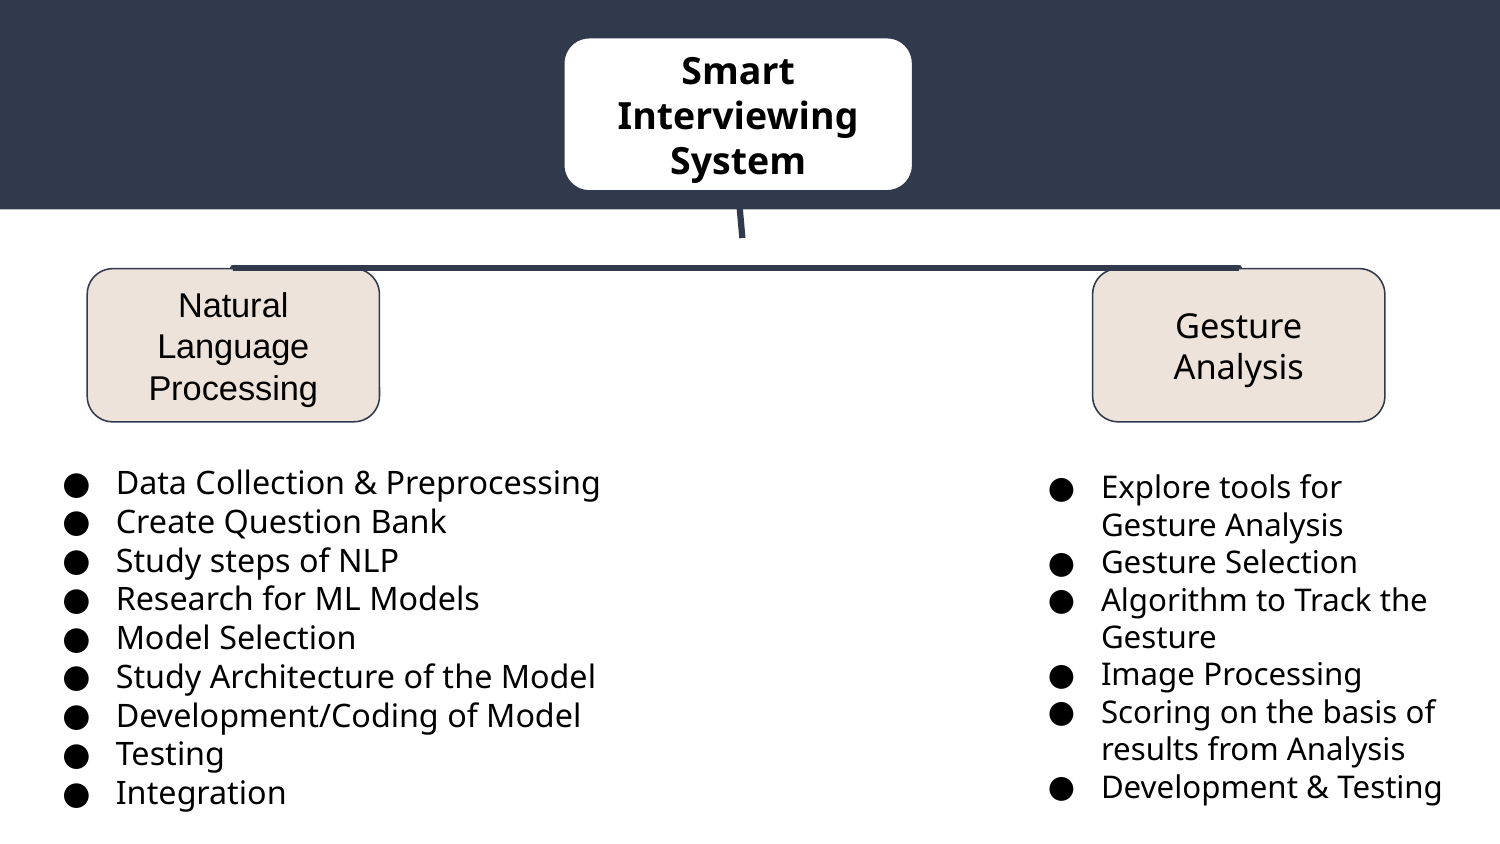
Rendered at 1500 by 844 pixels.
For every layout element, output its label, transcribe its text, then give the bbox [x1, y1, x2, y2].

text_box Natural Language Processing [87, 268, 380, 422]
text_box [737, 190, 743, 239]
text_box Gesture Analysis [1092, 268, 1385, 422]
text_box Smart Interviewing System [563, 37, 731, 191]
text_box Data Collection & Preprocessing Create Question Bank Study steps of NLP Research for ML Models Model Selection Study Architecture of the Model Development/Coding of Model Testing Integration [25, 447, 625, 826]
text_box Explore tools for Gesture Analysis Gesture Selection Algorithm to Track the Gesture Image Processing Scoring on the basis of results from Analysis Development & Testing [1011, 452, 1478, 820]
text_box Smart Interviewing System [740, 37, 913, 191]
